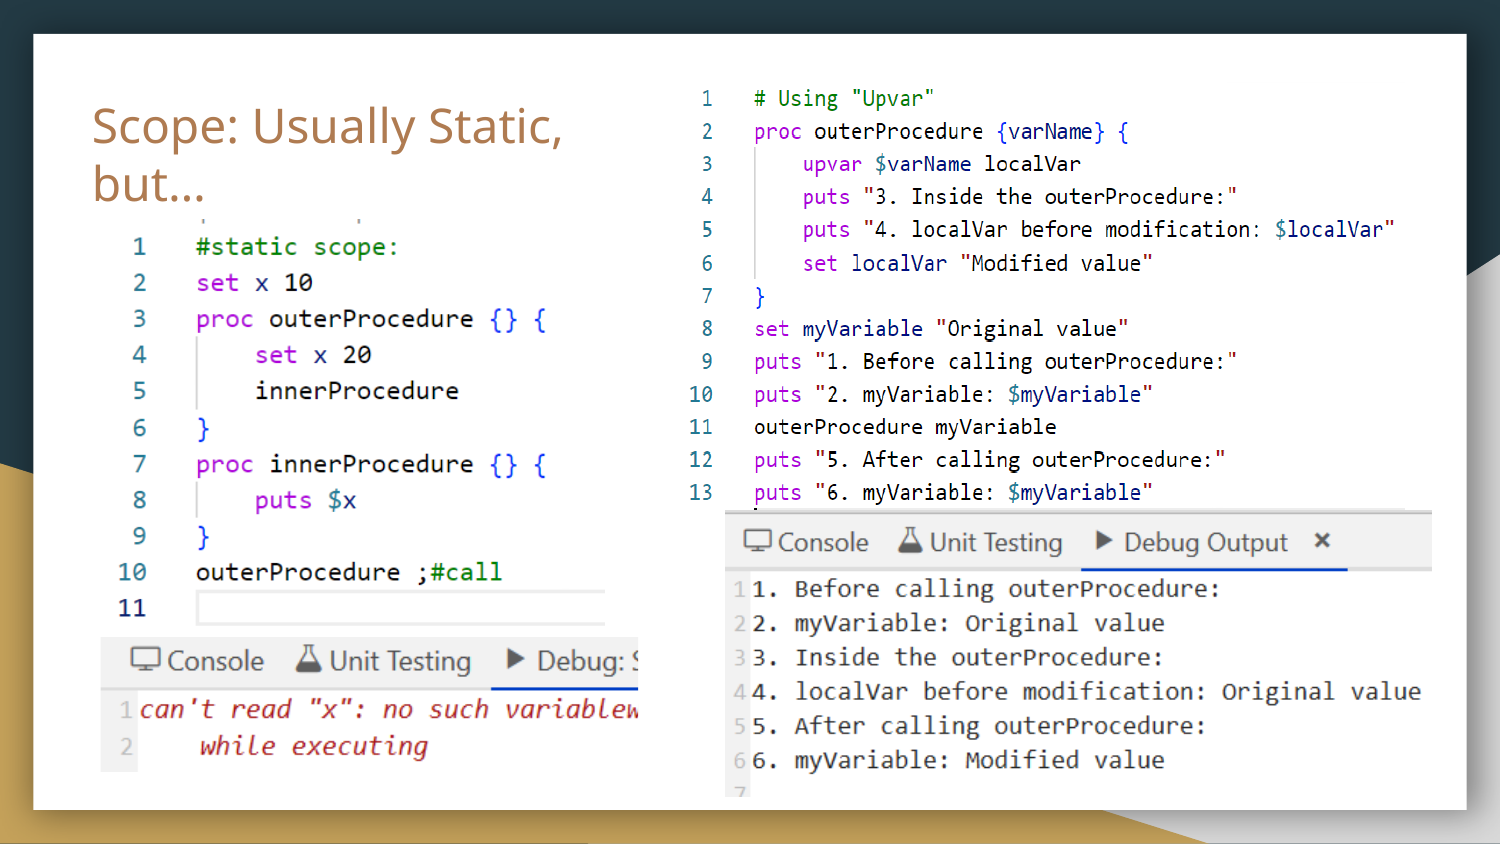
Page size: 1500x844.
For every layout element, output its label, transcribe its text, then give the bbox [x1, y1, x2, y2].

picture [90, 219, 648, 772]
title Scope: Usually Static, but… [76, 80, 662, 237]
picture [683, 80, 1432, 797]
